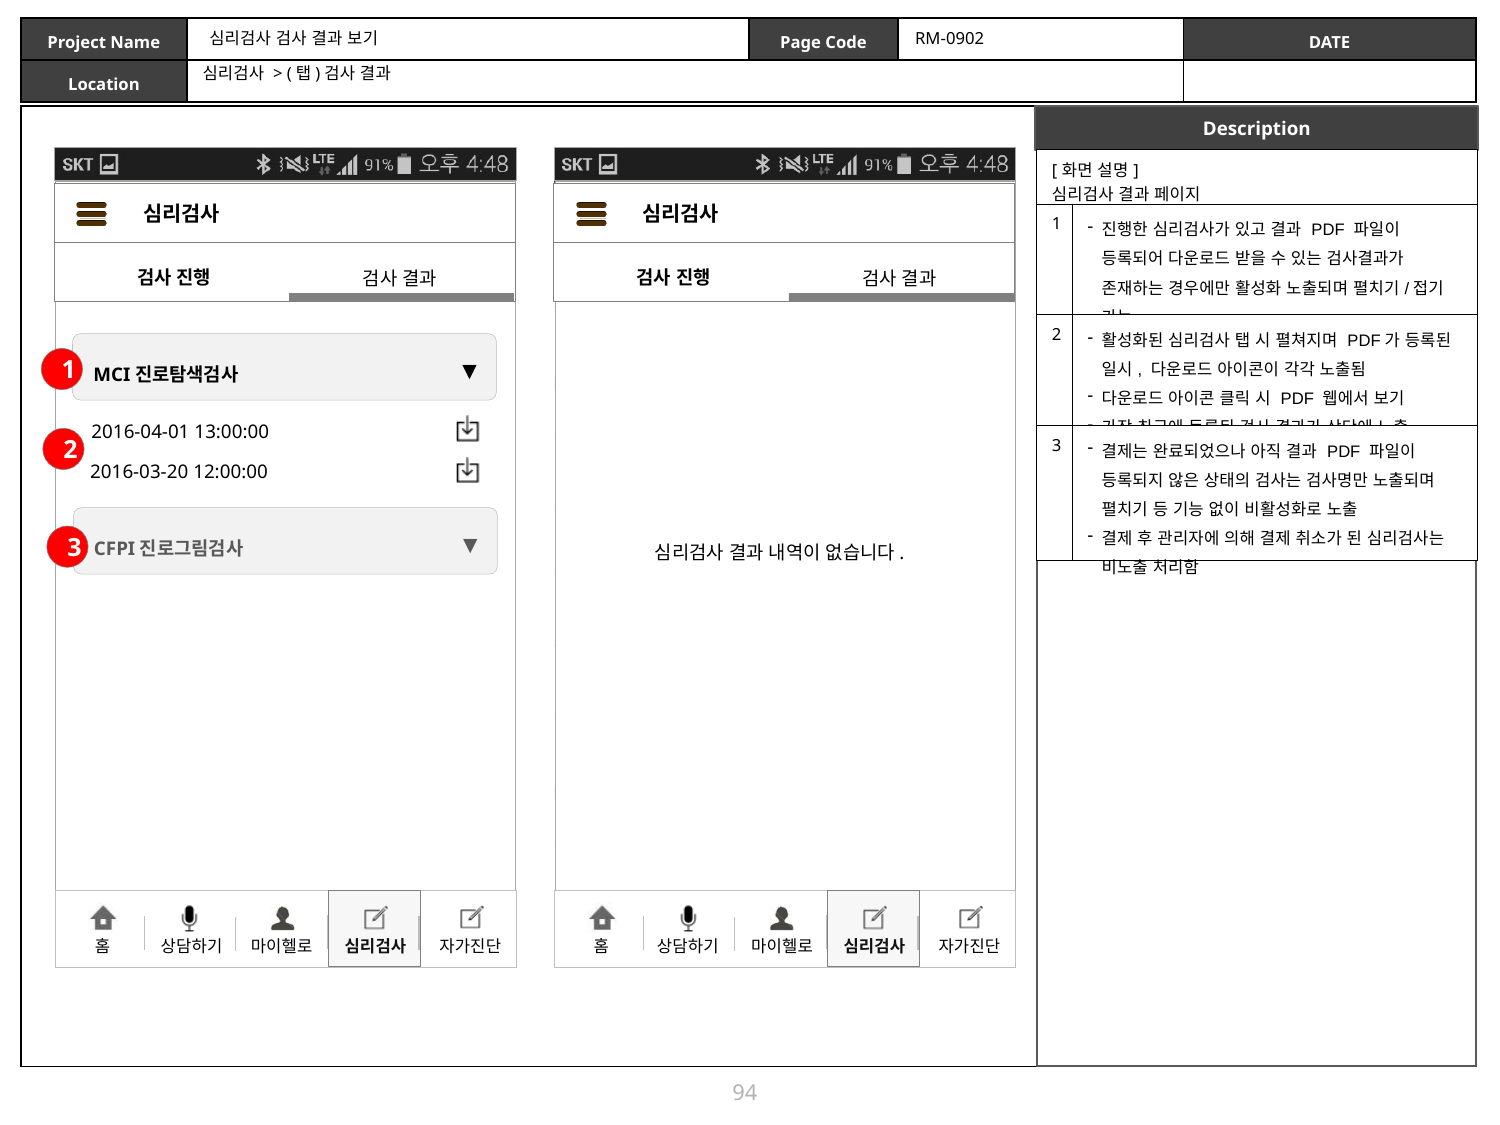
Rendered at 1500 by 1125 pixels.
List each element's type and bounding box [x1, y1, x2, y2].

picture [43, 169, 139, 259]
picture [449, 451, 486, 488]
table_cell [1073, 315, 1477, 425]
table_cell [1073, 426, 1477, 560]
text_box [39, 146, 520, 968]
table_cell [1037, 205, 1072, 314]
table_cell [1037, 315, 1072, 425]
slide_number [569, 1063, 920, 1124]
table_header [1037, 150, 1477, 204]
text_box [900, 20, 1000, 55]
picture [543, 169, 639, 259]
table_cell [1073, 205, 1477, 314]
table_cell [1037, 426, 1072, 560]
text_box [551, 146, 1019, 968]
text_box [187, 20, 407, 91]
picture [449, 410, 486, 447]
